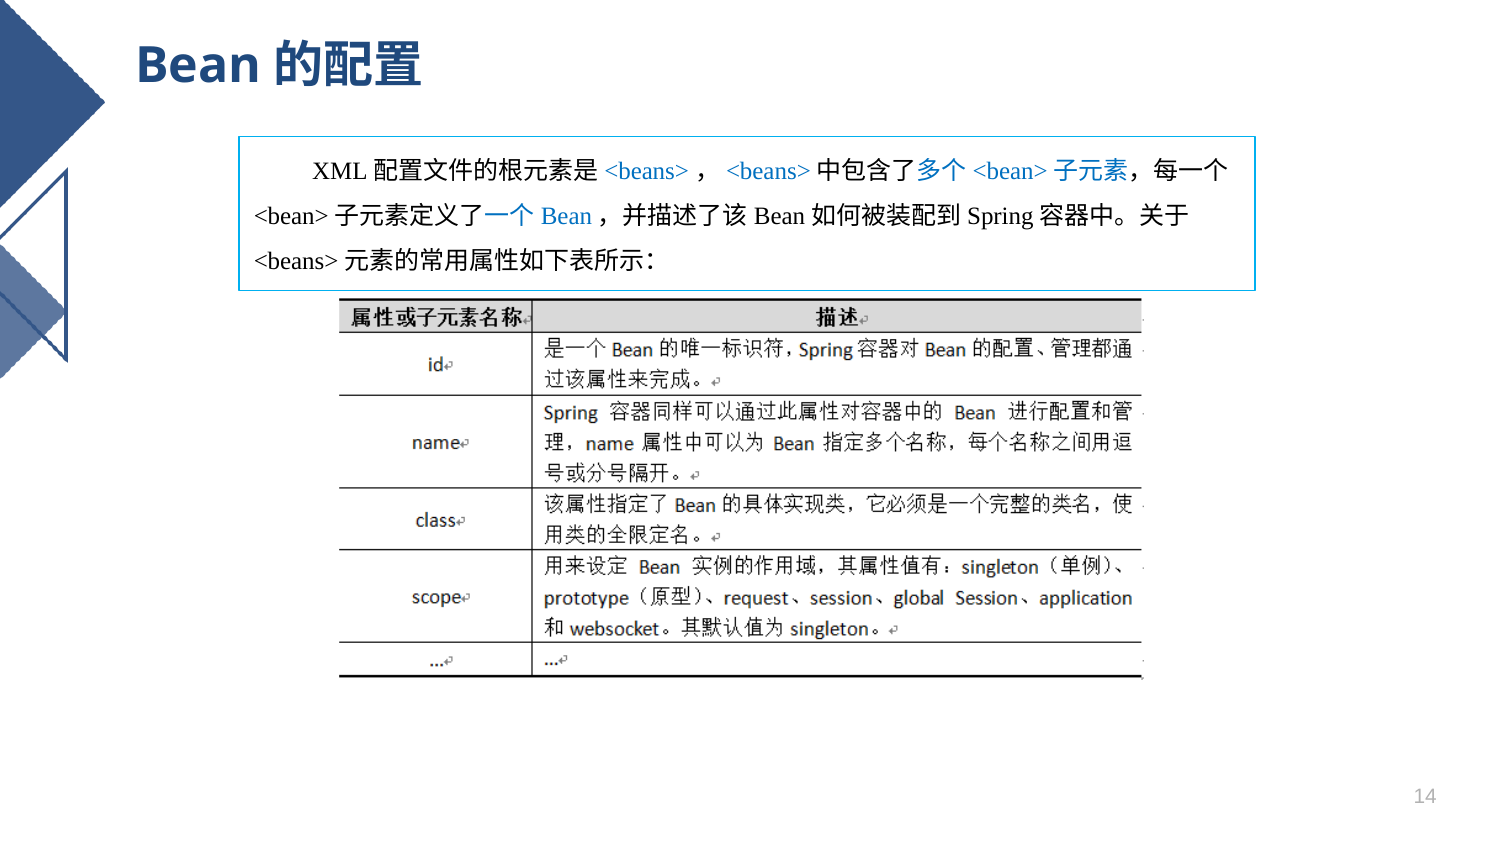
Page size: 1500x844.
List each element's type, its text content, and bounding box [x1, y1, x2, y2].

picture [0, 0, 105, 446]
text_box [238, 131, 1256, 291]
picture [338, 296, 1144, 680]
slide_number 14 [1388, 772, 1462, 818]
title Bean的配置 [123, 26, 1436, 102]
